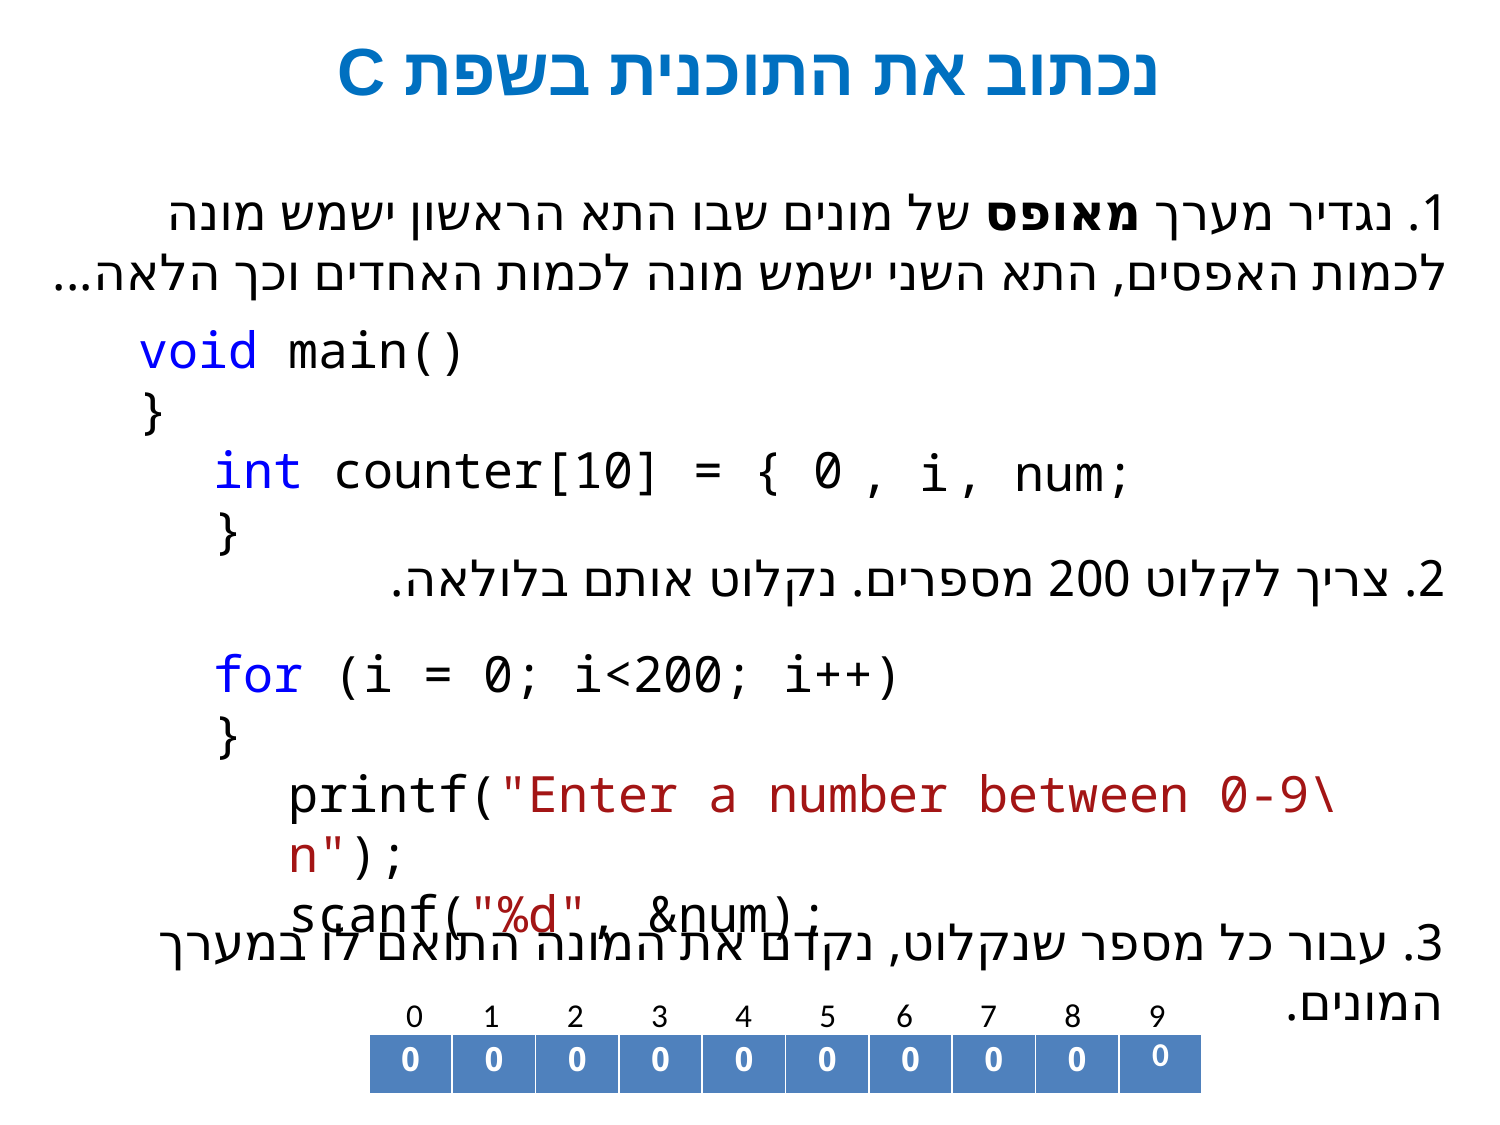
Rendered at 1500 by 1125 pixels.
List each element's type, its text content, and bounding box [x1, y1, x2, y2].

title נכתוב את התוכנית בשפת C [0, 7, 1500, 130]
text_box 1. נגדיר מערך מאופס של מונים שבו התא הראשון ישמש מונה לכמות האפסים, התא השני ישמש מונה לכמות האחדים וכך הלאה... [36, 172, 1464, 308]
table_header 0 [786, 1035, 868, 1093]
table_header 0 [370, 1035, 451, 1093]
table_header 0 [953, 1035, 1035, 1093]
text_box , i [844, 434, 939, 509]
table_header 0 [620, 1035, 701, 1093]
text_box void main() } int counter[10] = { 0 } [123, 311, 869, 538]
table_header 0 [703, 1035, 785, 1093]
text_box 0 1 2 3 4 5 6 7 8 9 [383, 986, 1202, 1034]
text_box 2. צריך לקלוט 200 מספרים. נקלוט אותם בלולאה. [33, 538, 1461, 614]
table_header 0 [1036, 1035, 1118, 1093]
table_header 0 [1120, 1035, 1201, 1093]
table_header 0 [870, 1035, 951, 1093]
text_box 3. עבור כל מספר שנקלוט, נקדם את המונה התואם לו במערך המונים. [31, 902, 1459, 1038]
table_header 0 [536, 1035, 618, 1093]
table_header 0 [453, 1035, 535, 1093]
text_box for (i = 0; i<200; i++) } printf("Enter a number between 0-9\n"); scanf("%d", &num); [123, 635, 1412, 902]
text_box , num; [939, 434, 1158, 509]
